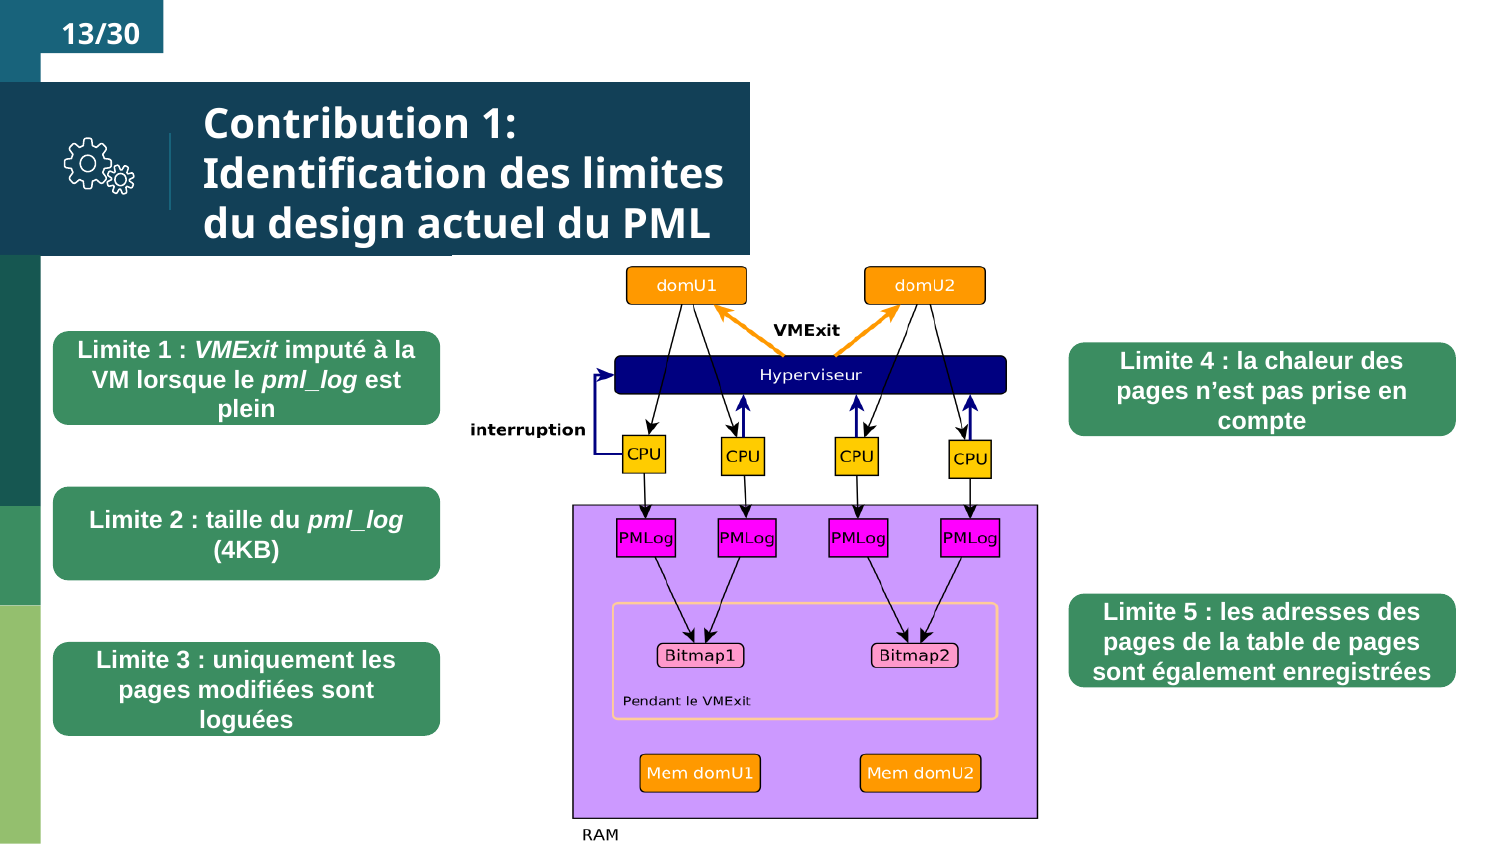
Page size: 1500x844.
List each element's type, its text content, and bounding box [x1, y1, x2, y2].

text_box Limite 2 : taille du pml_log (4KB) [52, 486, 441, 581]
text_box Limite 1 : VMExit imputé à la VM lorsque le pml_log est plein [52, 331, 441, 425]
text_box Limite 5 : les adresses des pages de la table de pages sont également enregistrées [1068, 593, 1456, 688]
slide_number ‹#›/30 [38, 0, 164, 54]
picture [452, 255, 1042, 842]
title Contribution 1: Identification des limites du design actuel du PML [187, 87, 747, 256]
text_box Limite 4 : la chaleur des pages n’est pas prise en compte [1068, 342, 1456, 437]
text_box Limite 3 : uniquement les pages modifiées sont loguées [52, 641, 441, 736]
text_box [64, 137, 135, 195]
